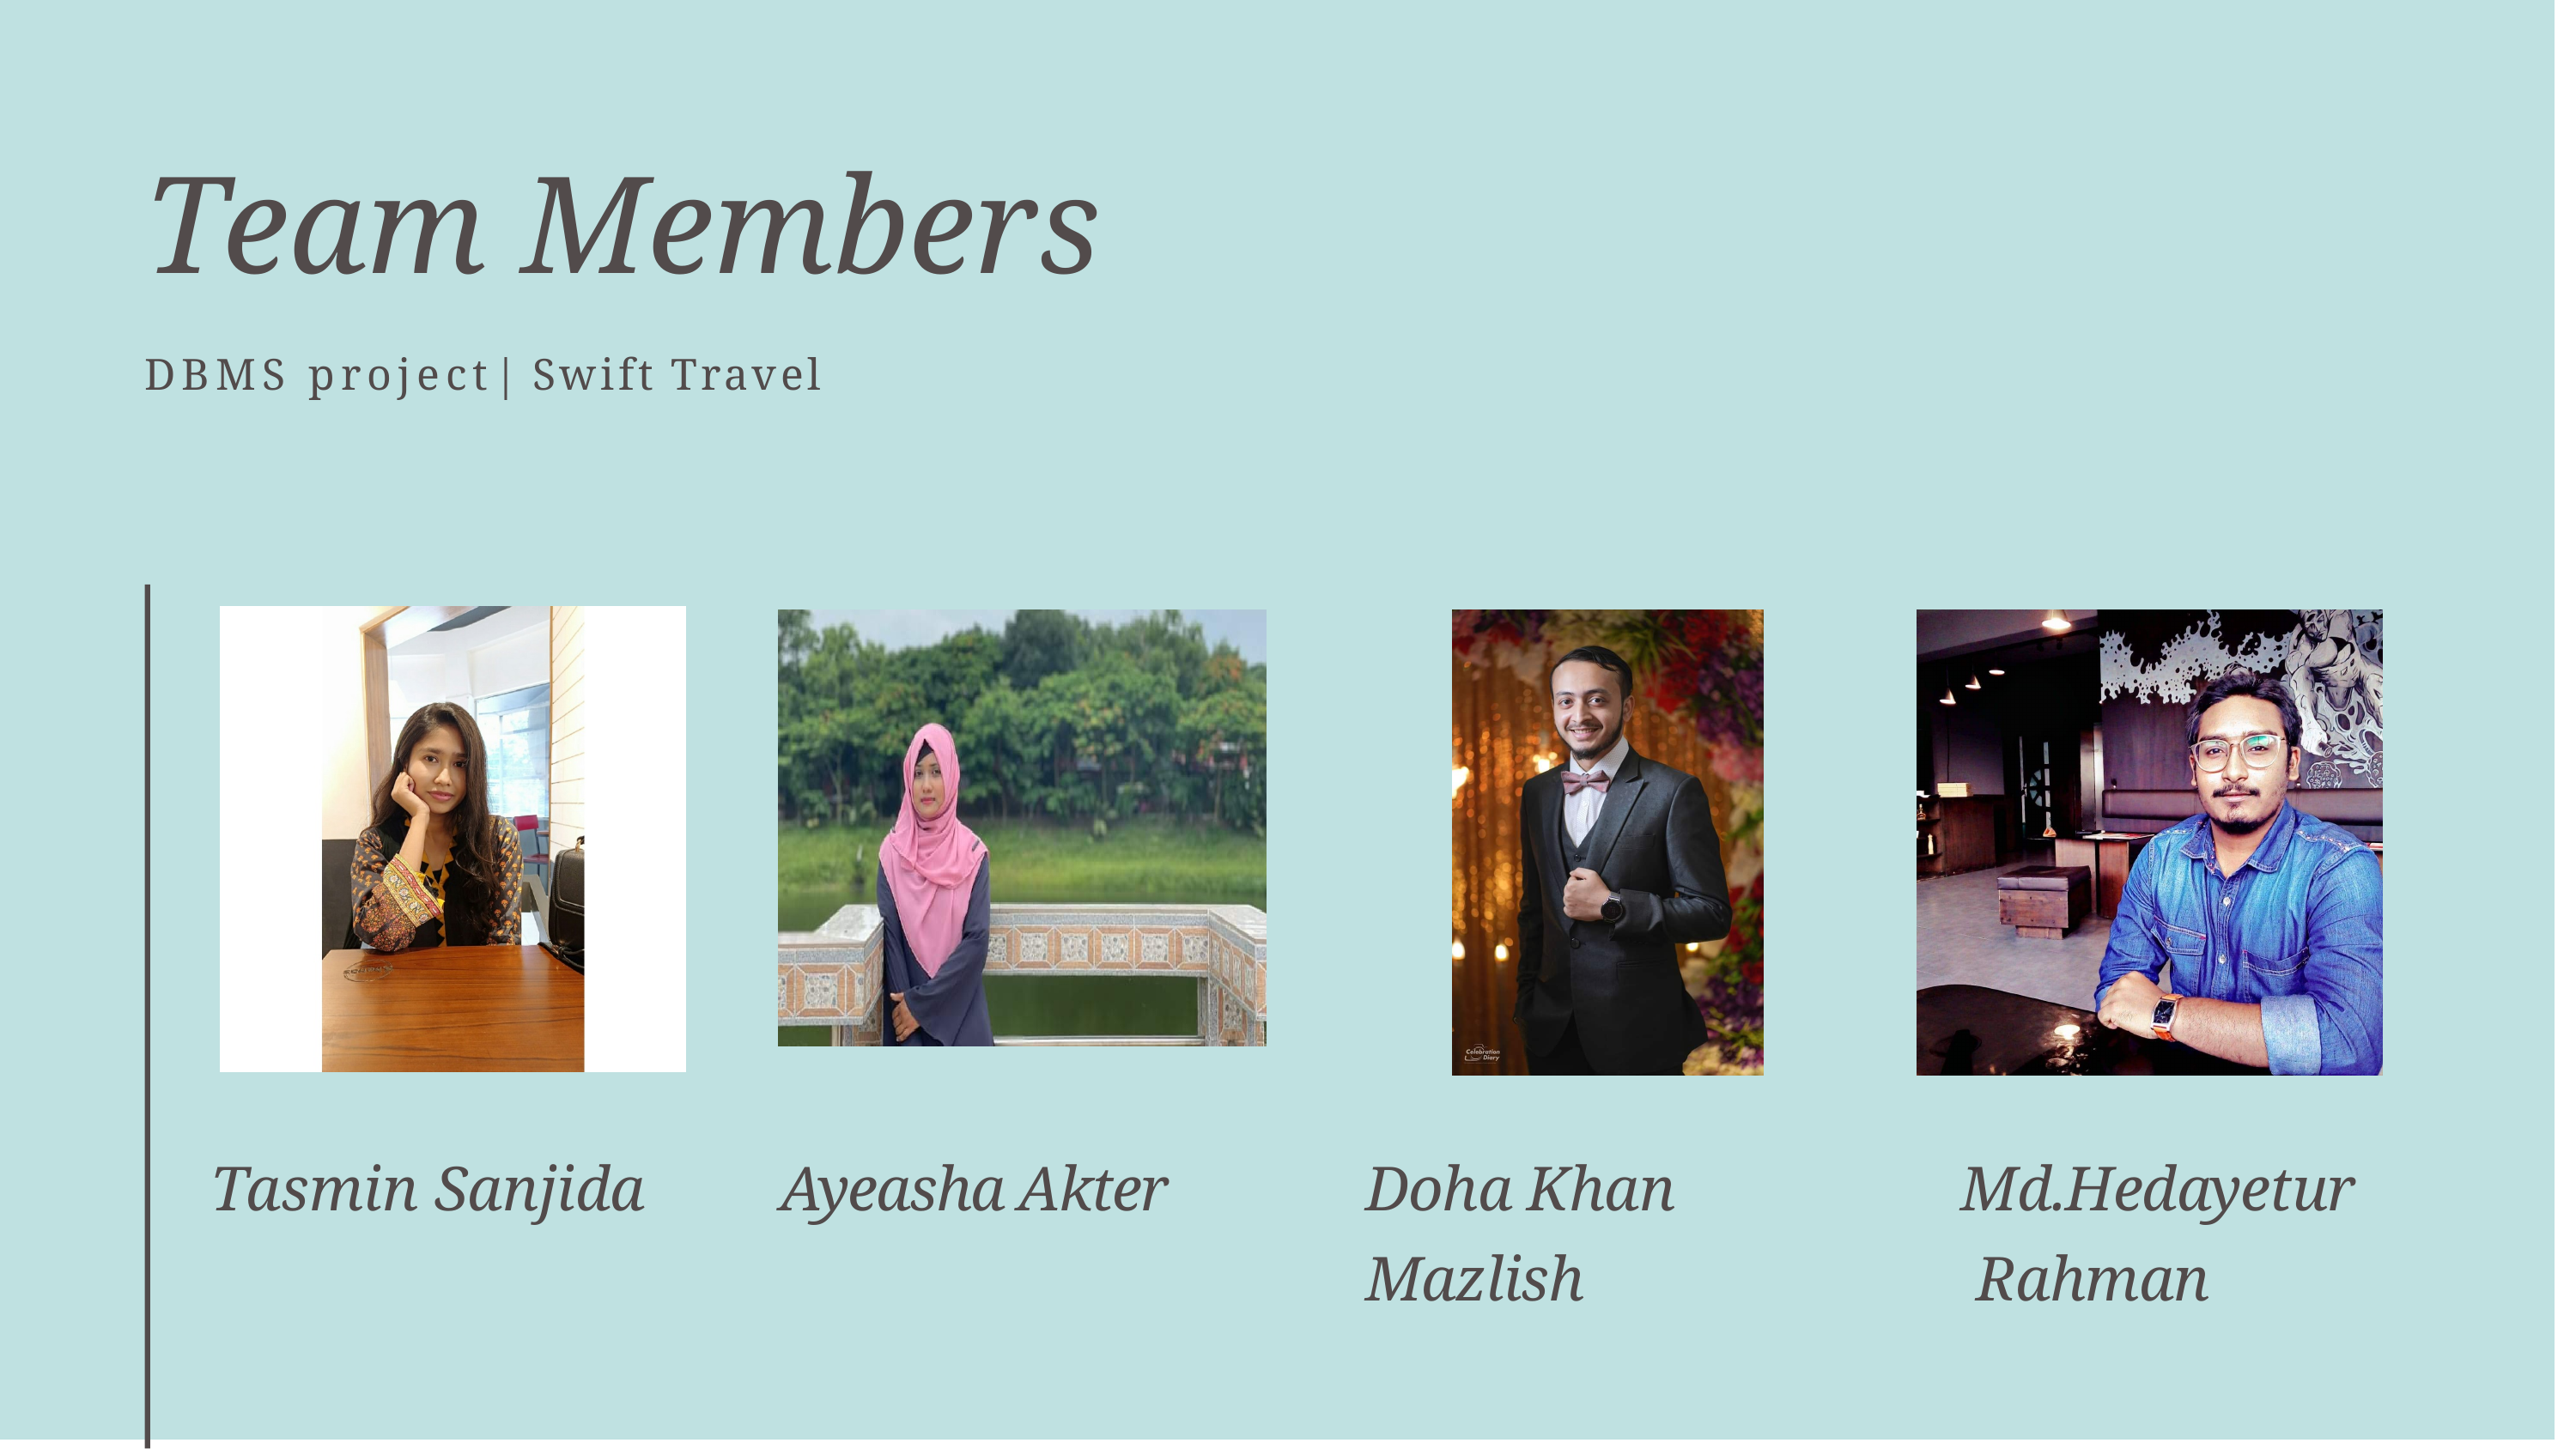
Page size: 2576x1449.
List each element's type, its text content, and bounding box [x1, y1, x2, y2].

title Team Members [143, 137, 1469, 382]
text_box [0, 0, 2555, 1440]
picture [1917, 609, 2383, 1076]
picture [220, 605, 687, 1072]
picture [777, 609, 1267, 1046]
text_box [144, 584, 150, 1449]
text_box Tasmin Sanjida [209, 1132, 698, 1301]
text_box Doha Khan Md.Hedayetur Mazlish Rahman [1363, 1132, 2394, 1391]
text_box Ayeasha Akter [778, 1132, 1267, 1301]
picture [1452, 609, 1764, 1076]
text_box DBMS project| Swift Travel [143, 345, 1023, 399]
